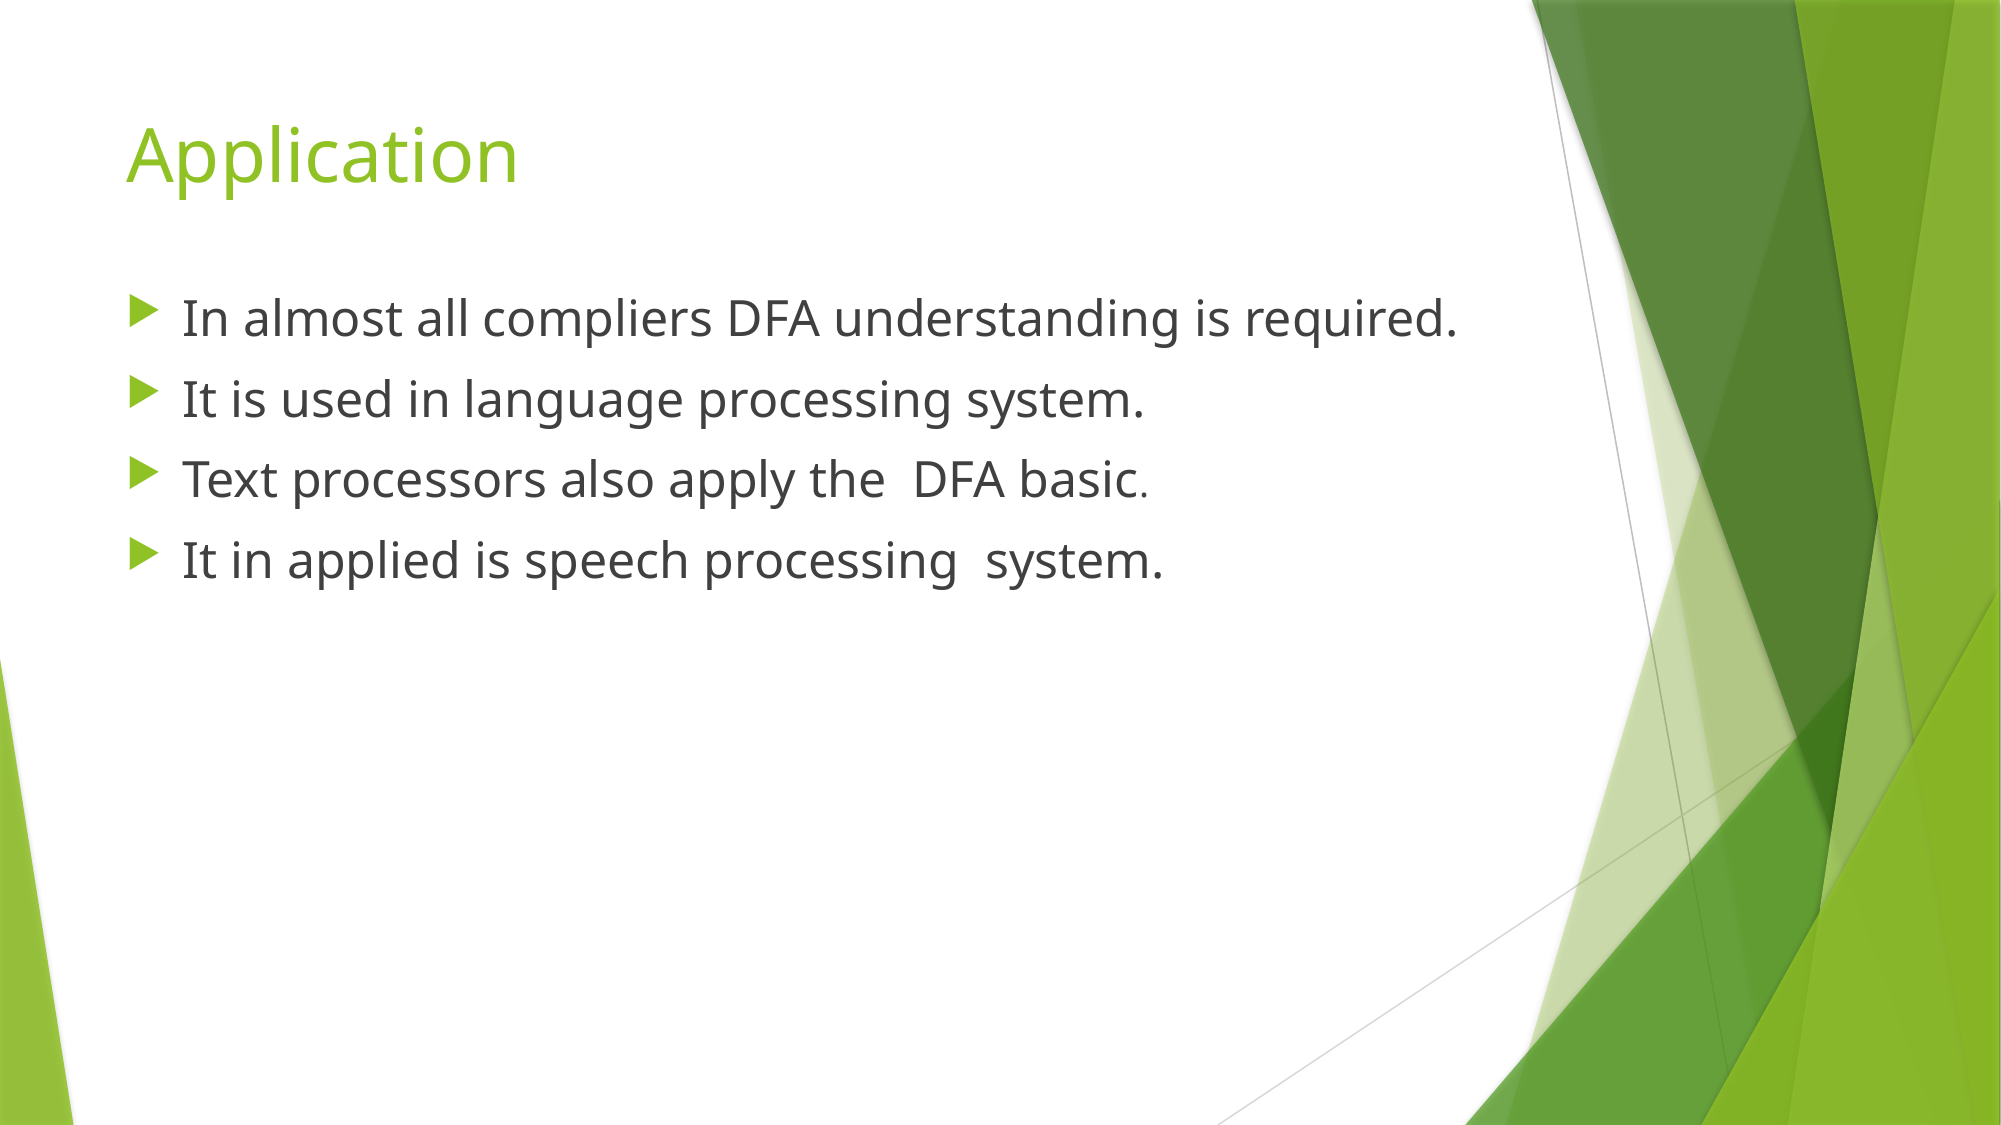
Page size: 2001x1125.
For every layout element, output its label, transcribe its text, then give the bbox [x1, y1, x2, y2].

title Application [111, 99, 1522, 278]
list In almost all compliers DFA understanding is required. It is used in language processing system. Text processors also apply the DFA basic. It in applied is speech processing system. [111, 278, 1522, 992]
